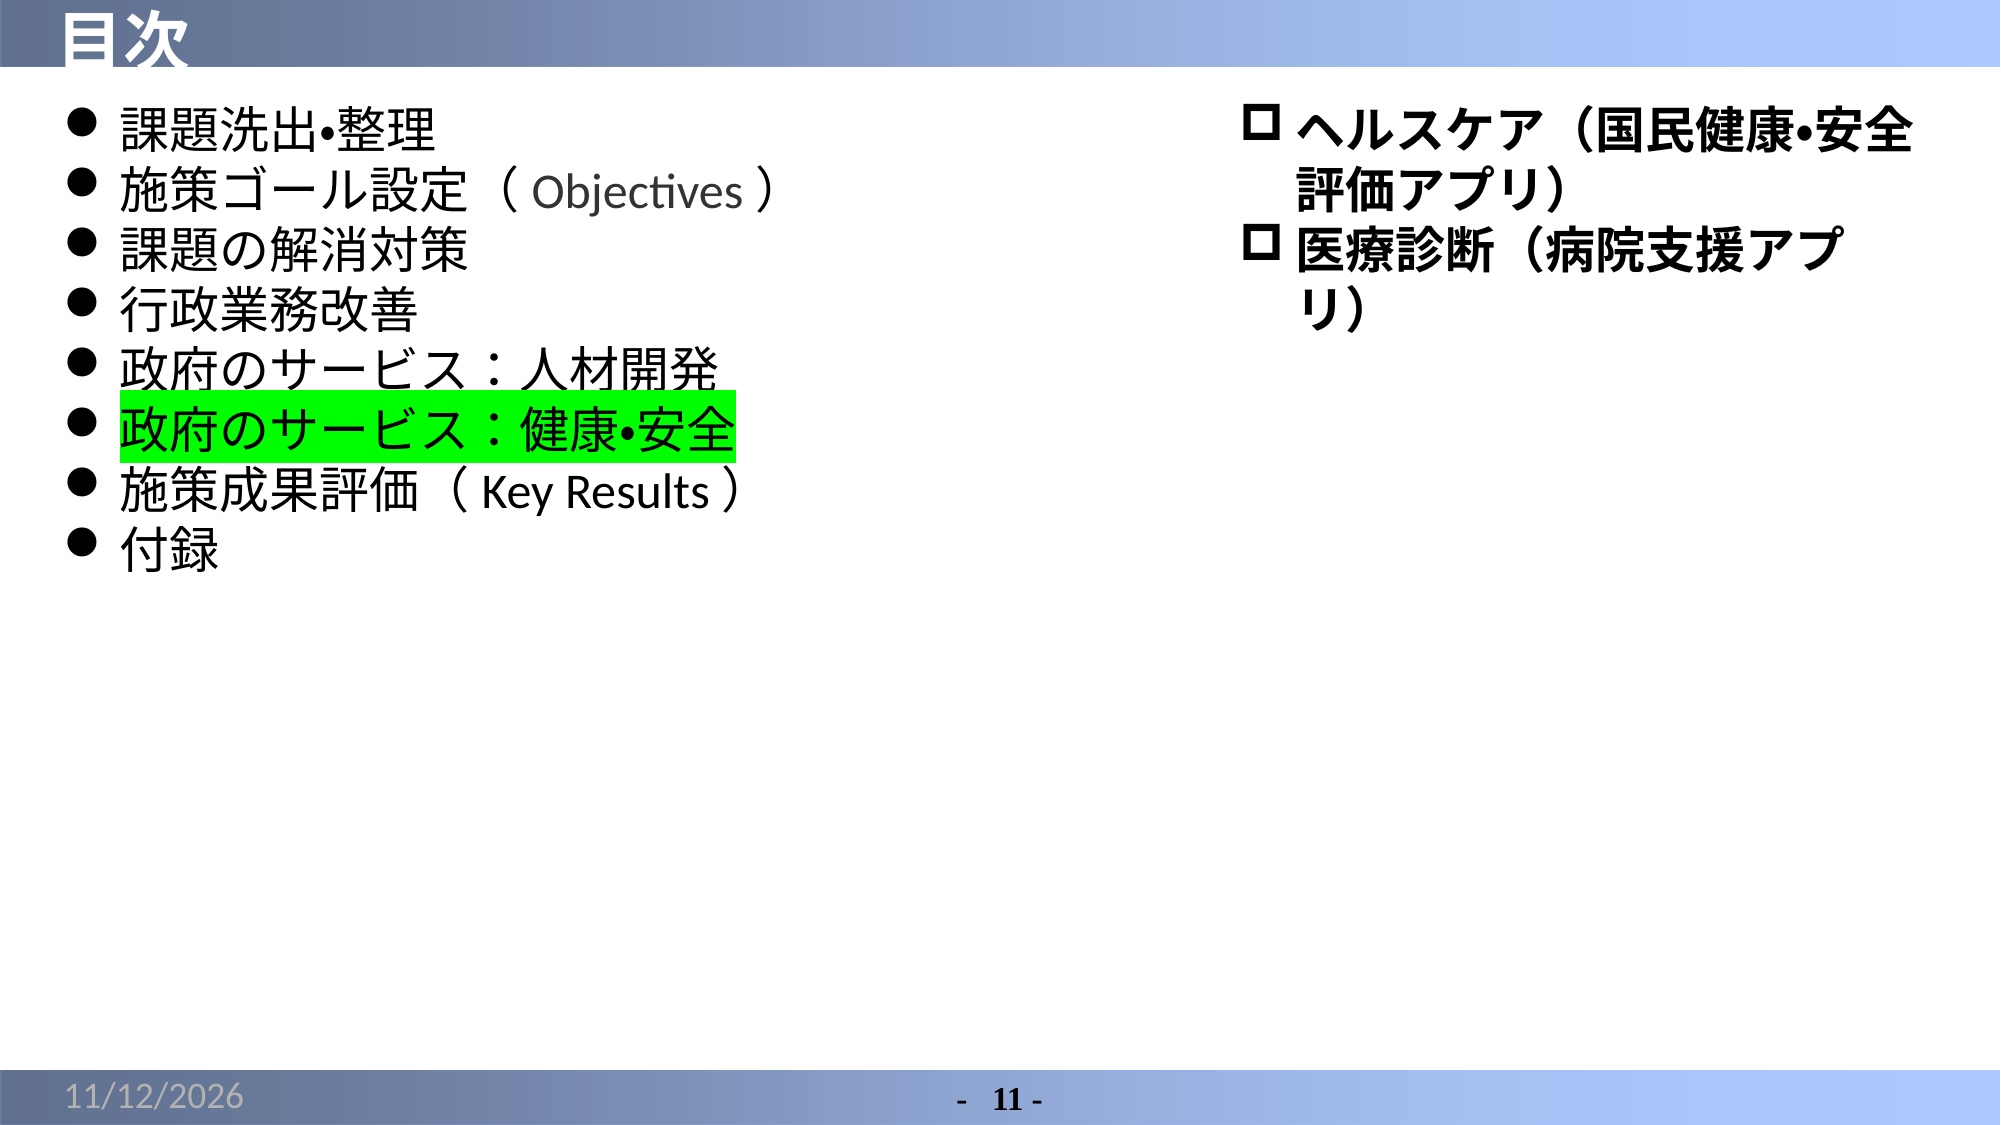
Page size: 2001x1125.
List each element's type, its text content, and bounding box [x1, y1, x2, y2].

list 課題洗出・整理 施策ゴール設定（Objectives） 課題の解消対策 行政業務改善 政府のサービス：人材開発 政府のサービス：健康・安全 施策成果評価（Key Results） 付録 [63, 98, 1186, 1014]
title 目次 [56, 0, 1937, 81]
slide_number - 11 - [934, 1078, 1063, 1117]
list ヘルスケア（国民健康・安全評価アプリ） 医療診断（病院支援アプリ） [1239, 98, 1937, 1033]
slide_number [63, 1071, 524, 1117]
